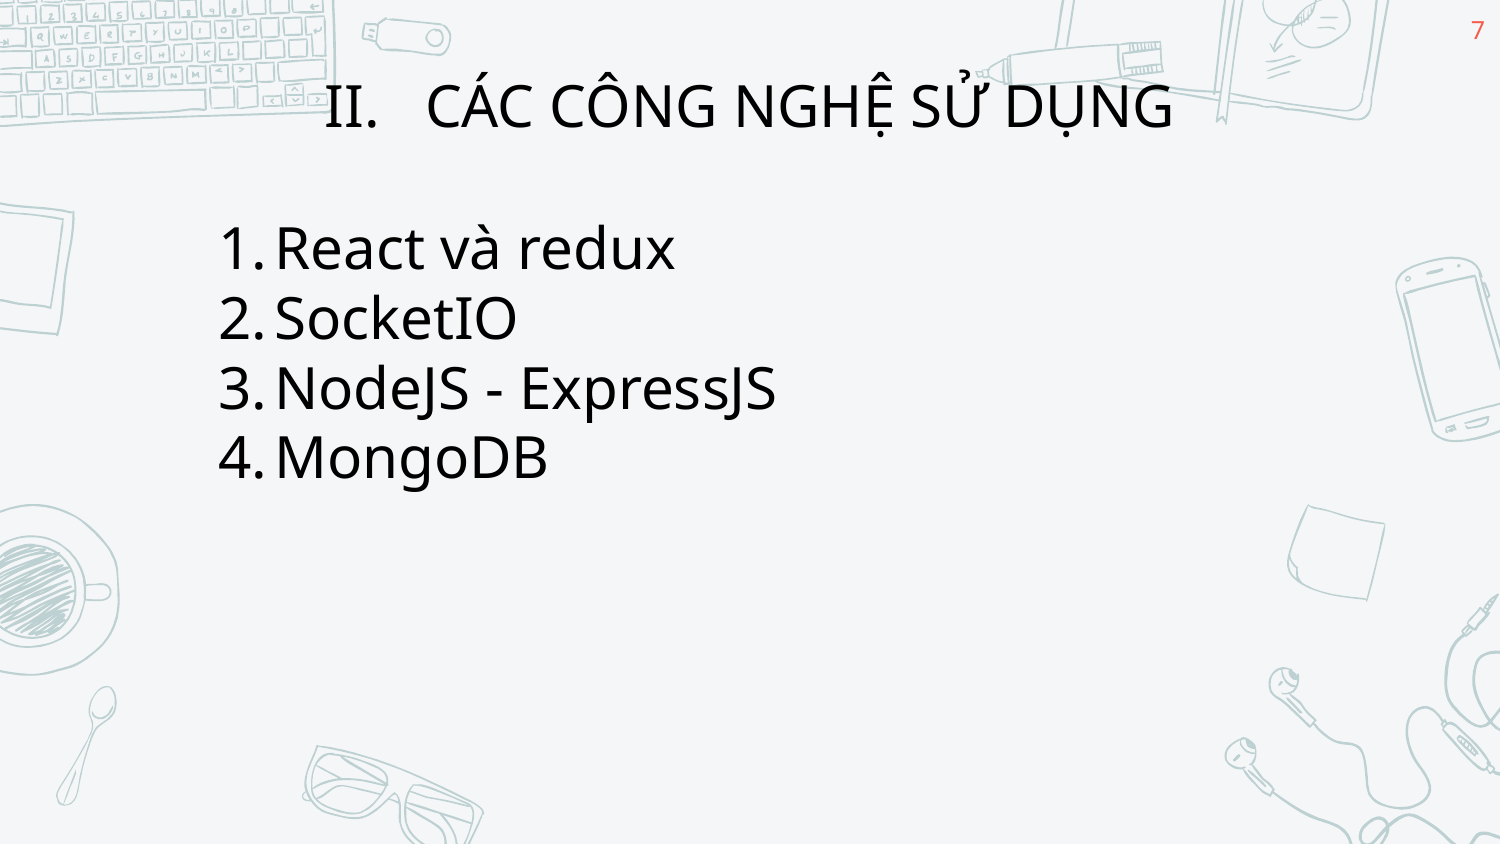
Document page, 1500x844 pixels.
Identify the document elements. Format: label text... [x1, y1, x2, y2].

text_box React và redux SocketIO NodeJS - ExpressJS MongoDB [203, 203, 1062, 568]
slide_number 7 [1435, 0, 1500, 53]
text_box II. CÁC CÔNG NGHỆ SỬ DỤNG [291, 62, 1209, 147]
